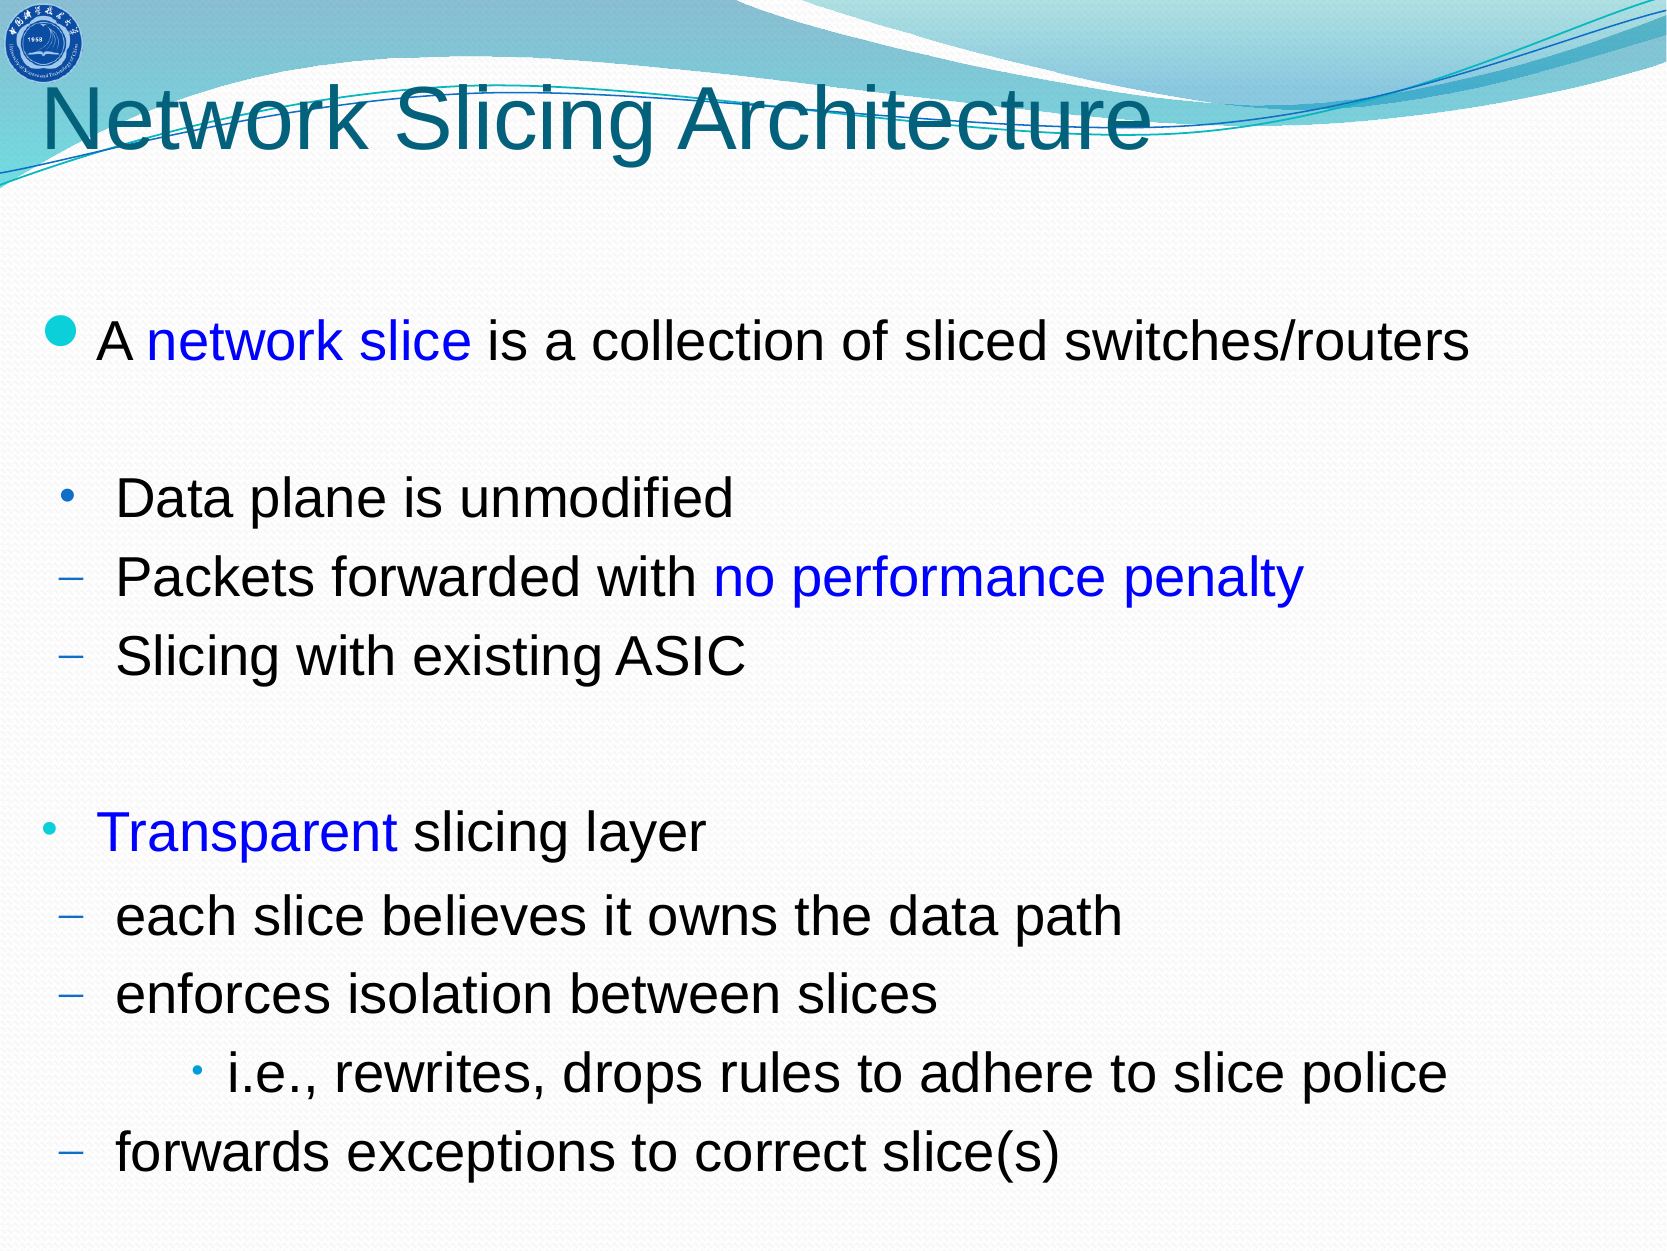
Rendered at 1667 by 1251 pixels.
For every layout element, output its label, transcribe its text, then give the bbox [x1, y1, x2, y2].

picture [0, 0, 86, 86]
list A network slice is a collection of sliced switches/routers Data plane is unmodified Packets forwarded with no performance penalty Slicing with existing ASIC Transparent slicing layer each slice believes it owns the data path enforces isolation between slices i.e., rewrites, drops rules to adhere to slice police forwards exceptions to correct slice(s) [40, 300, 1626, 1200]
title Network Slicing Architecture [40, 50, 1626, 200]
